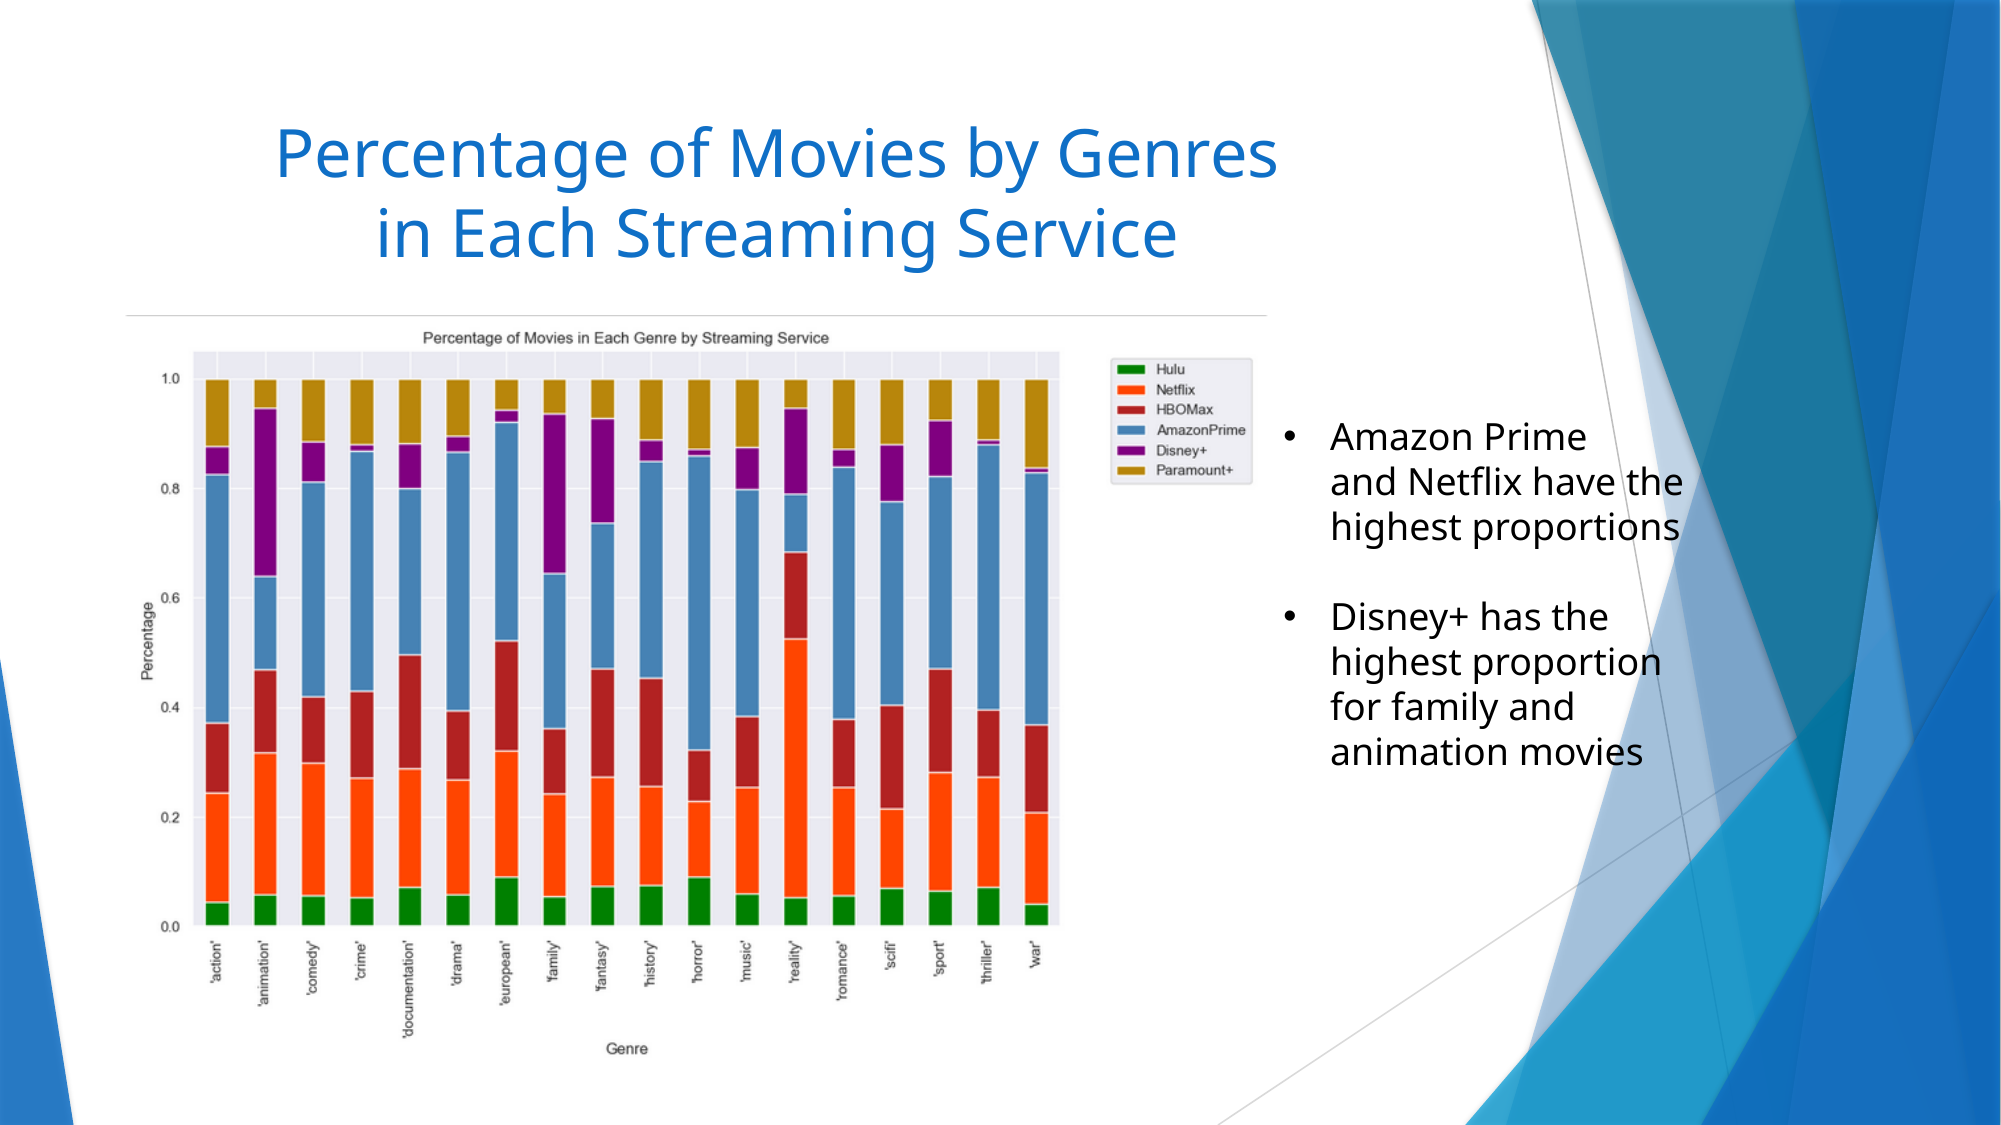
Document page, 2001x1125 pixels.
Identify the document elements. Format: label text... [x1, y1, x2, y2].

text_box Percentage of Movies by Genres in Each Streaming Service [242, 103, 1313, 279]
picture [111, 314, 1269, 1069]
text_box Amazon Prime and Netflix have the highest proportions Disney+ has the highest proportion for family and animation movies [1270, 315, 1721, 871]
